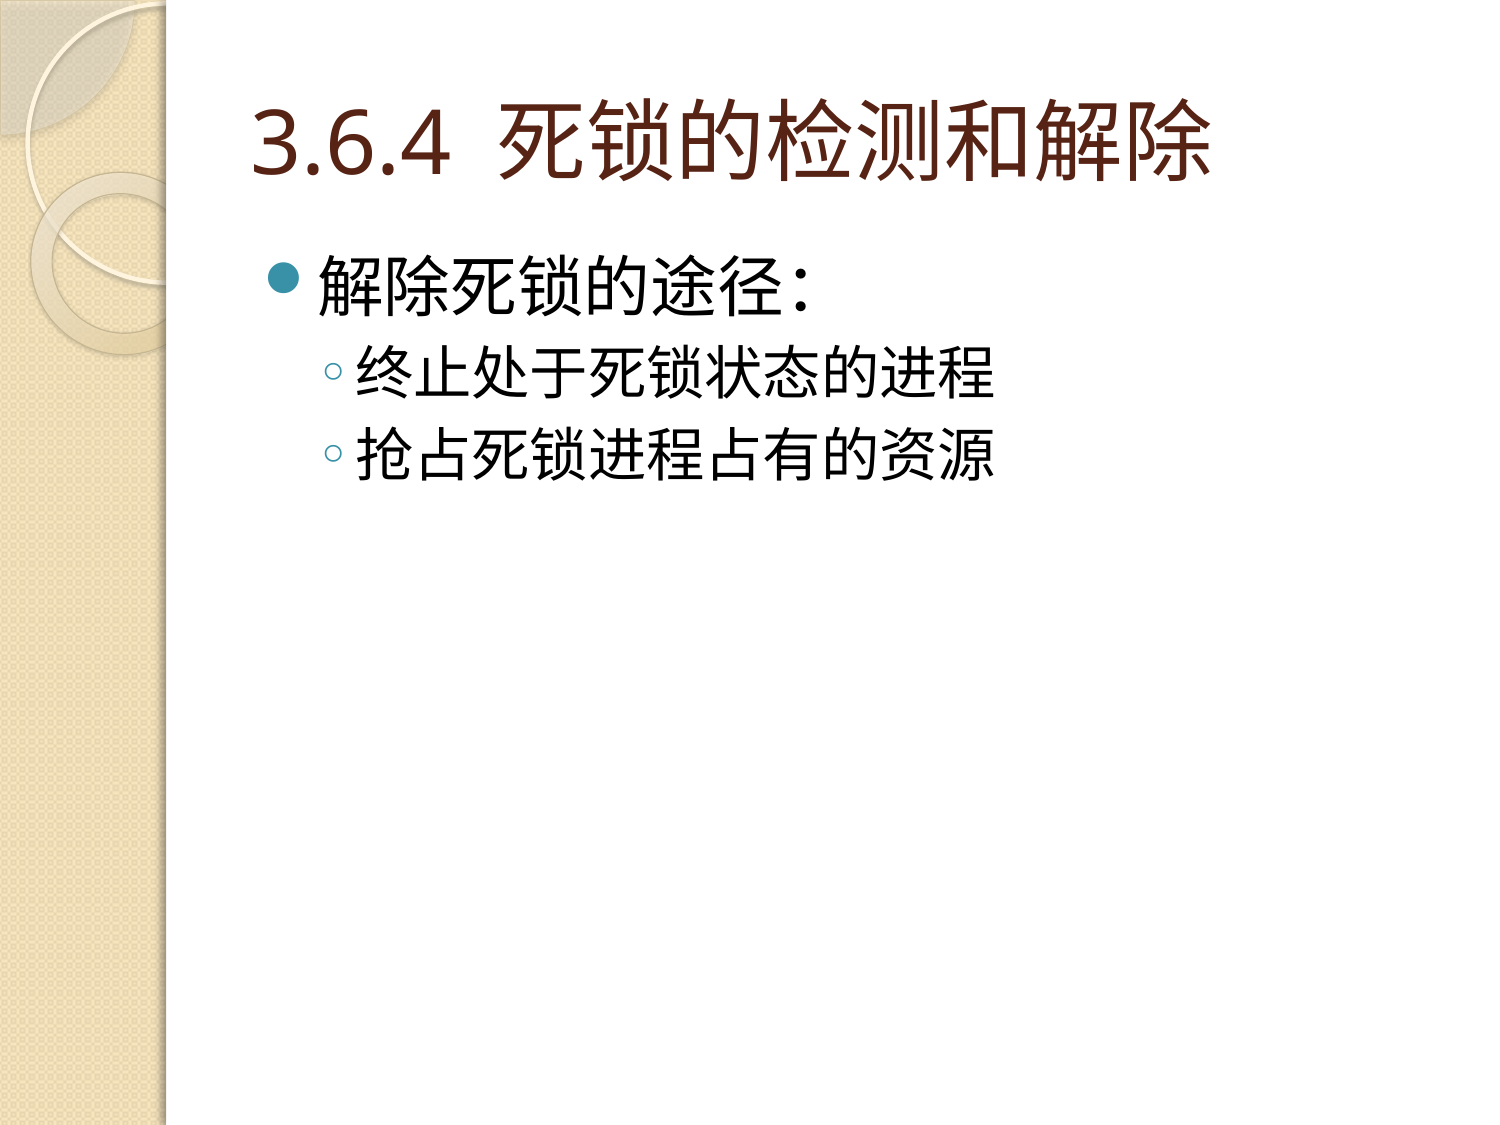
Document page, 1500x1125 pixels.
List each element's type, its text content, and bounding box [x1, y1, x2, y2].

title 3.6.4 死锁的检测和解除 [235, 45, 1466, 233]
list 解除死锁的途径： 终止处于死锁状态的进程 抢占死锁进程占有的资源 [235, 237, 1466, 1025]
